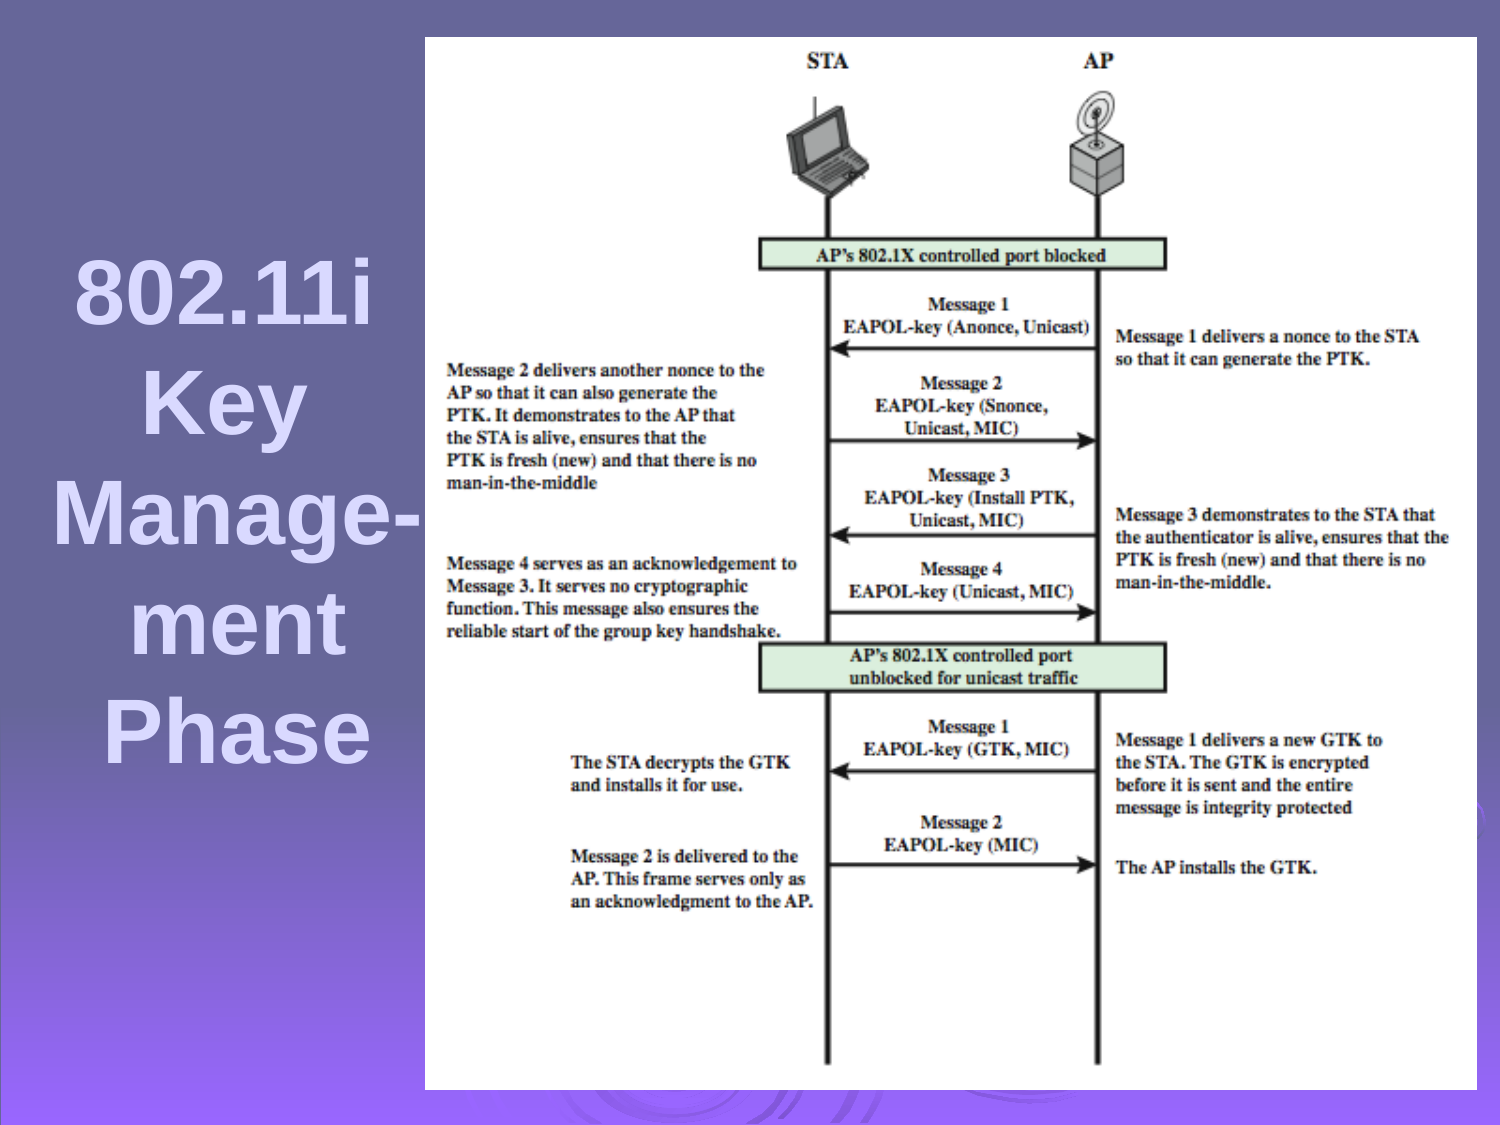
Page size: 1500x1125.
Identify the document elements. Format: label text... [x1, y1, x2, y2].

text_box 802.11i Key Manage-ment Phase [0, 37, 422, 1088]
picture [424, 37, 1478, 1090]
